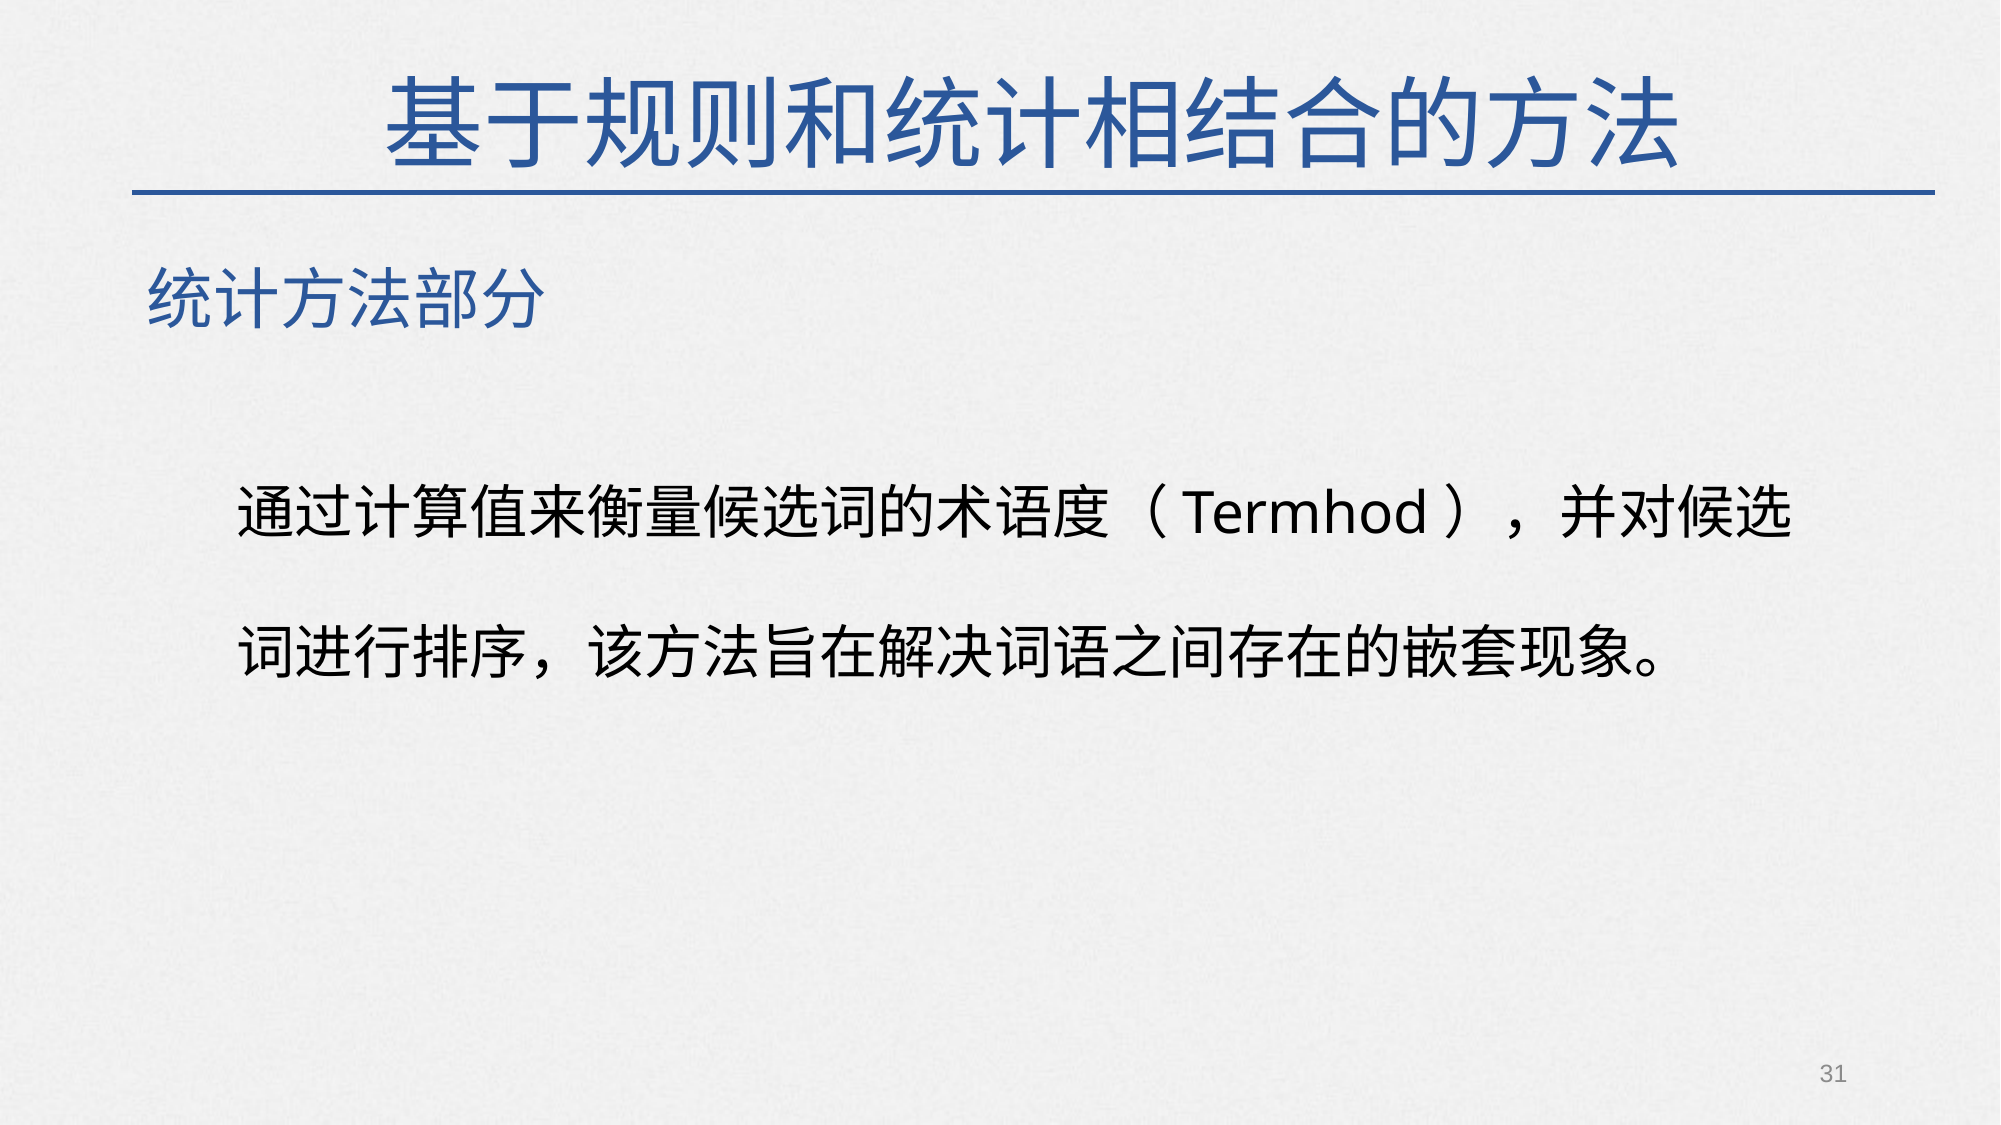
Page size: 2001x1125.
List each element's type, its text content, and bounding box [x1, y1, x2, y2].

picture [0, 0, 2000, 1125]
text_box 通过计算值来衡量候选词的术语度（Termhod），并对候选词进行排序，该方法旨在解决词语之间存在的嵌套现象。 [222, 398, 1845, 833]
text_box 统计方法部分 [131, 249, 600, 345]
slide_number 31 [1412, 1042, 1863, 1103]
text_box 基于规则和统计相结合的方法 [329, 66, 1738, 143]
